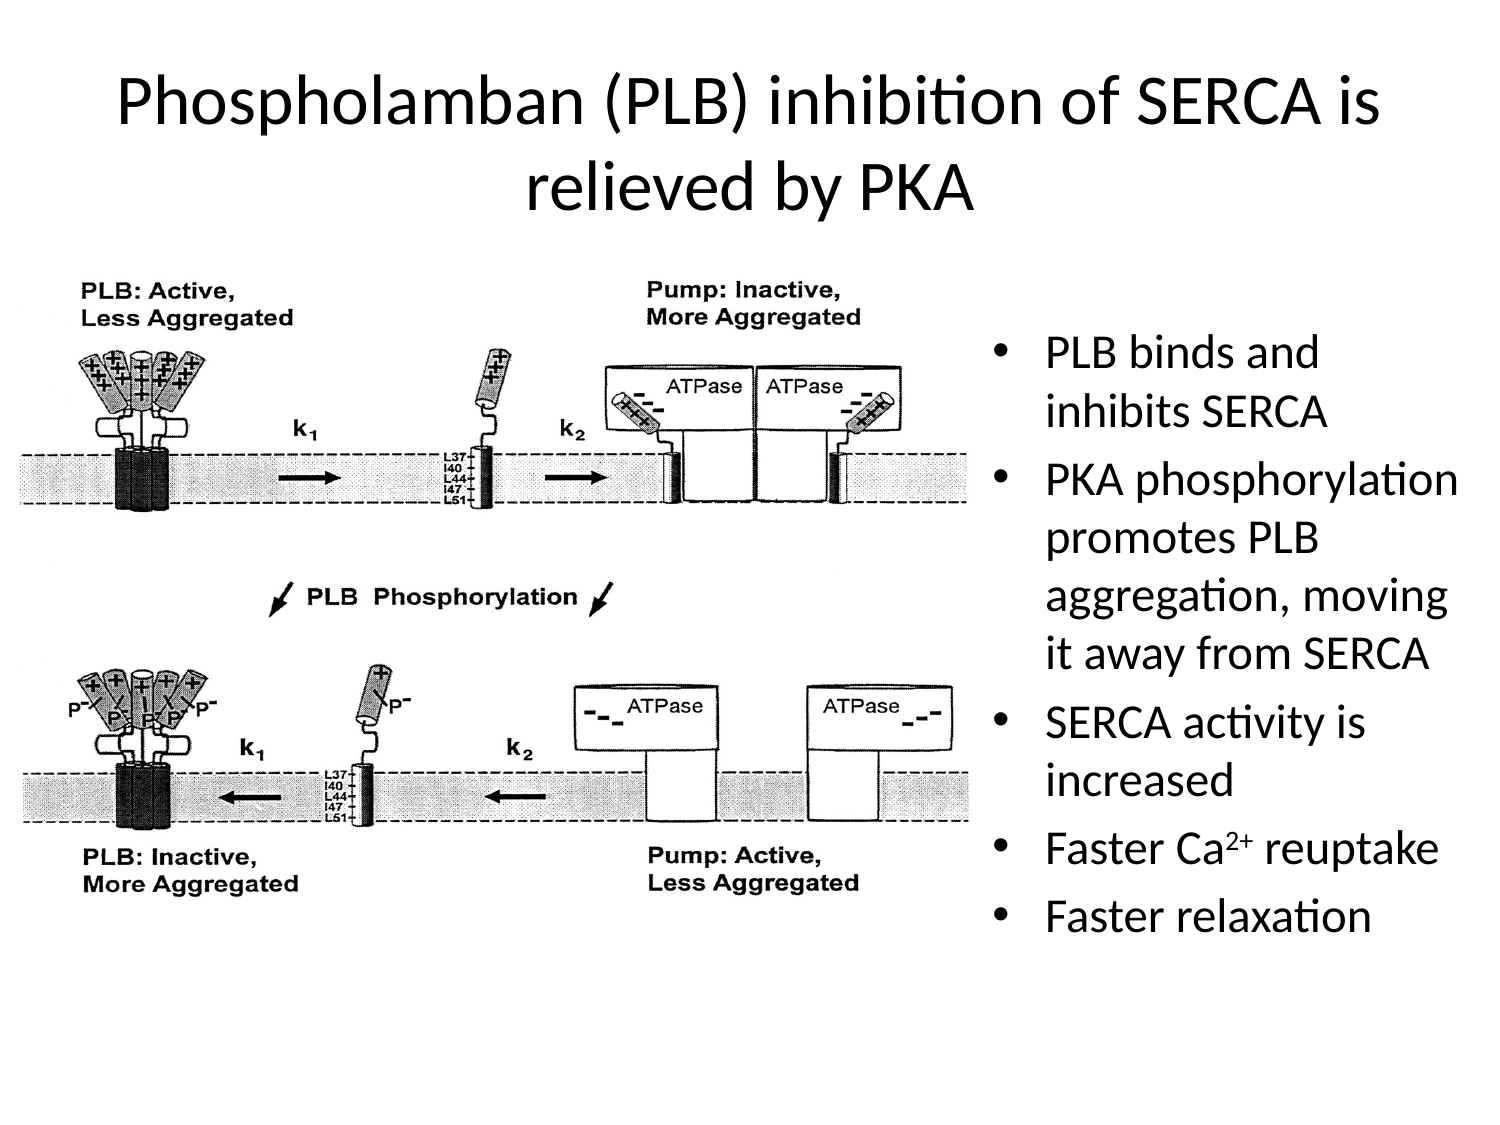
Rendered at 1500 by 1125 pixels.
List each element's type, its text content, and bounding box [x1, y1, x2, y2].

title Phospholamban (PLB) inhibition of SERCA is relieved by PKA [75, 45, 1425, 233]
list PLB binds and inhibits SERCA PKA phosphorylation promotes PLB aggregation, moving it away from SERCA SERCA activity is increased Faster Ca2+ reuptake Faster relaxation [977, 312, 1478, 1055]
picture [12, 278, 976, 898]
